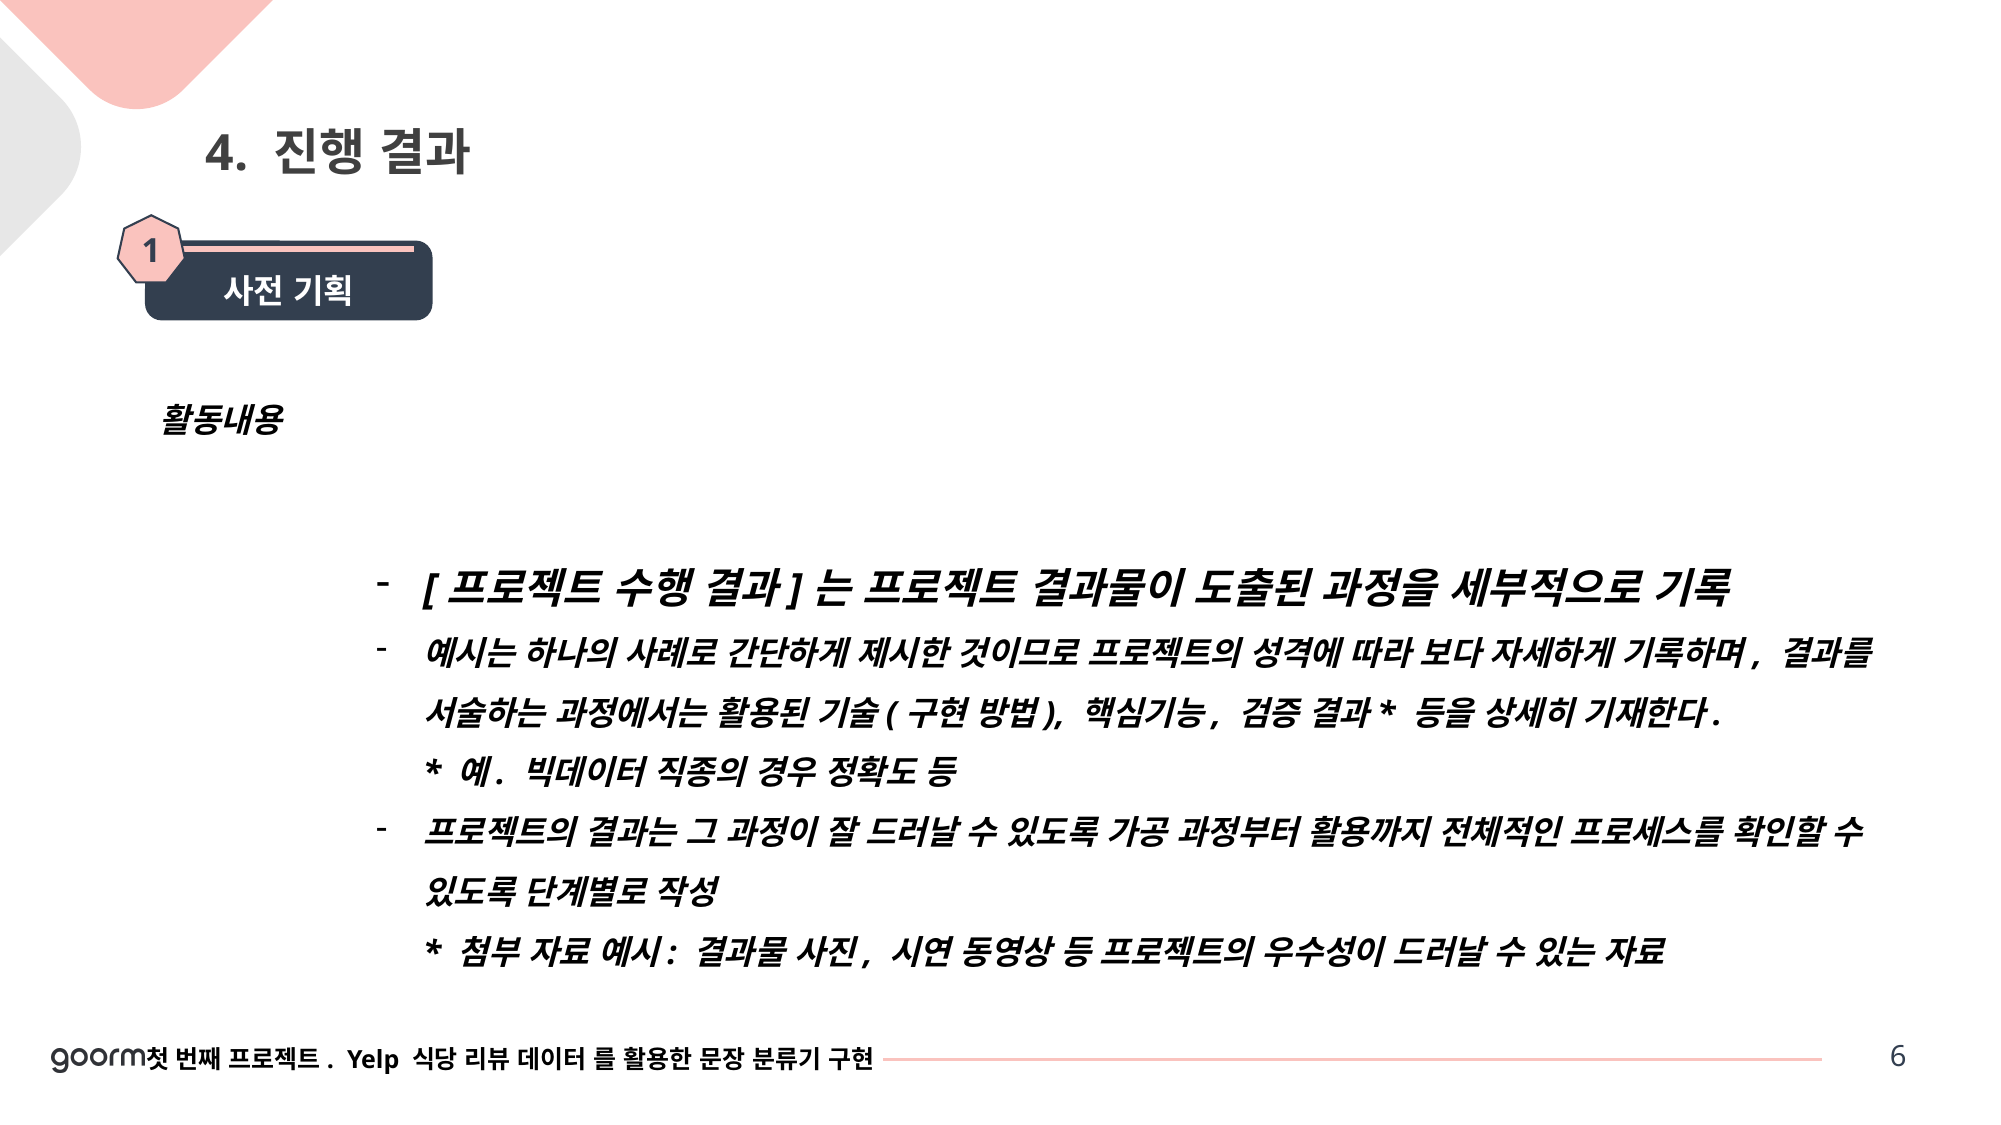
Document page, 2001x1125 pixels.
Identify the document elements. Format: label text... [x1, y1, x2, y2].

slide_number 6 [1838, 1029, 1959, 1089]
picture [51, 1048, 145, 1073]
text_box [프로젝트 수행 결과]는 프로젝트 결과물이 도출된 과정을 세부적으로 기록 예시는 하나의 사례로 간단하게 제시한 것이므로 프로젝트의 성격에 따라 보다 자세하게 기록하며, 결과를 서술하는 과정에서는 활용된 기술(구현 방법), 핵심기능, 검증 결과* 등을 상세히 기재한다. * 예. 빅데이터 직종의 경우 정확도 등 프로젝트의 결과는 그 과정이 잘 드러날 수 있도록 가공 과정부터 활용까지 전체적인 프로세스를 확인할 수 있도록 단계별로 작성 * 첨부 자료 예시: 결과물 사진, 시연 동영상 등 프로젝트의 우수성이 드러날 수 있는 자료 [361, 529, 1959, 979]
text_box 4. 진행 결과 [191, 82, 692, 188]
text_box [117, 215, 433, 321]
text_box 활동내용 [145, 371, 510, 447]
